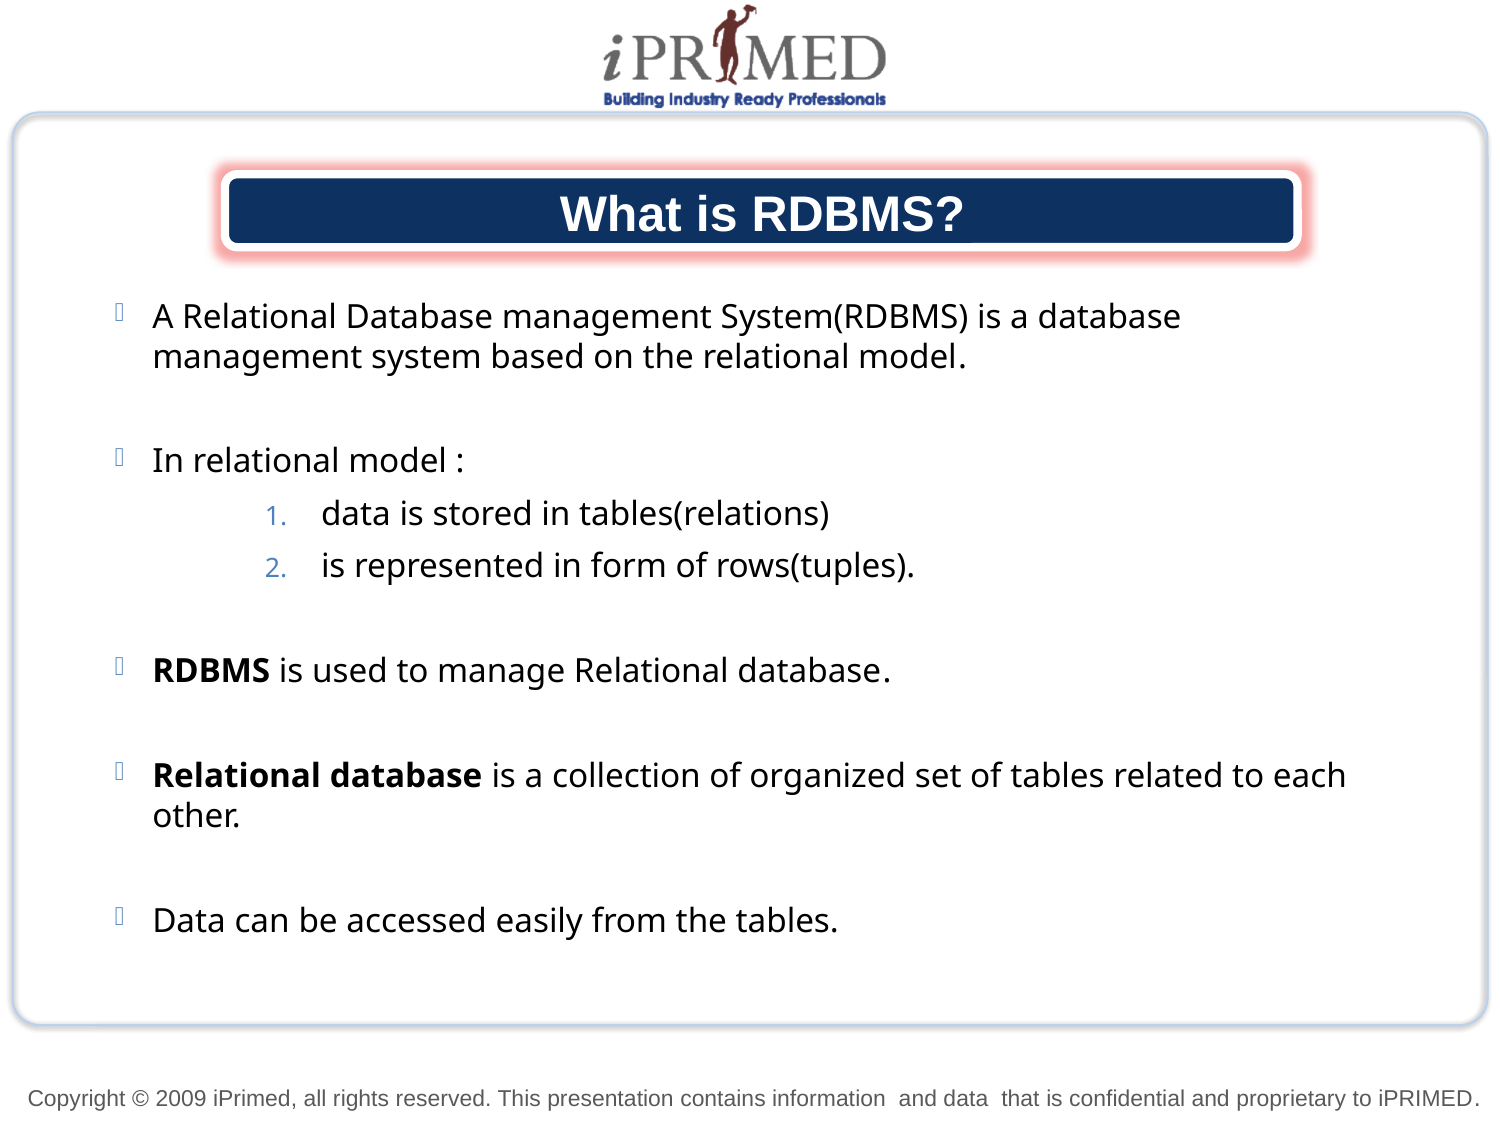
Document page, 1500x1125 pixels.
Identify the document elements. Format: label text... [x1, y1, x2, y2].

text_box A Relational Database management System(RDBMS) is a database management system based on the relational model. In relational model : data is stored in tables(relations) is represented in form of rows(tuples). RDBMS is used to manage Relational database. Relational database is a collection of organized set of tables related to each other. Data can be accessed easily from the tables. [99, 287, 1400, 999]
text_box [1238, 174, 1298, 248]
picture [587, 0, 900, 111]
text_box [224, 174, 287, 248]
text_box What is RDBMS? [287, 174, 1238, 249]
